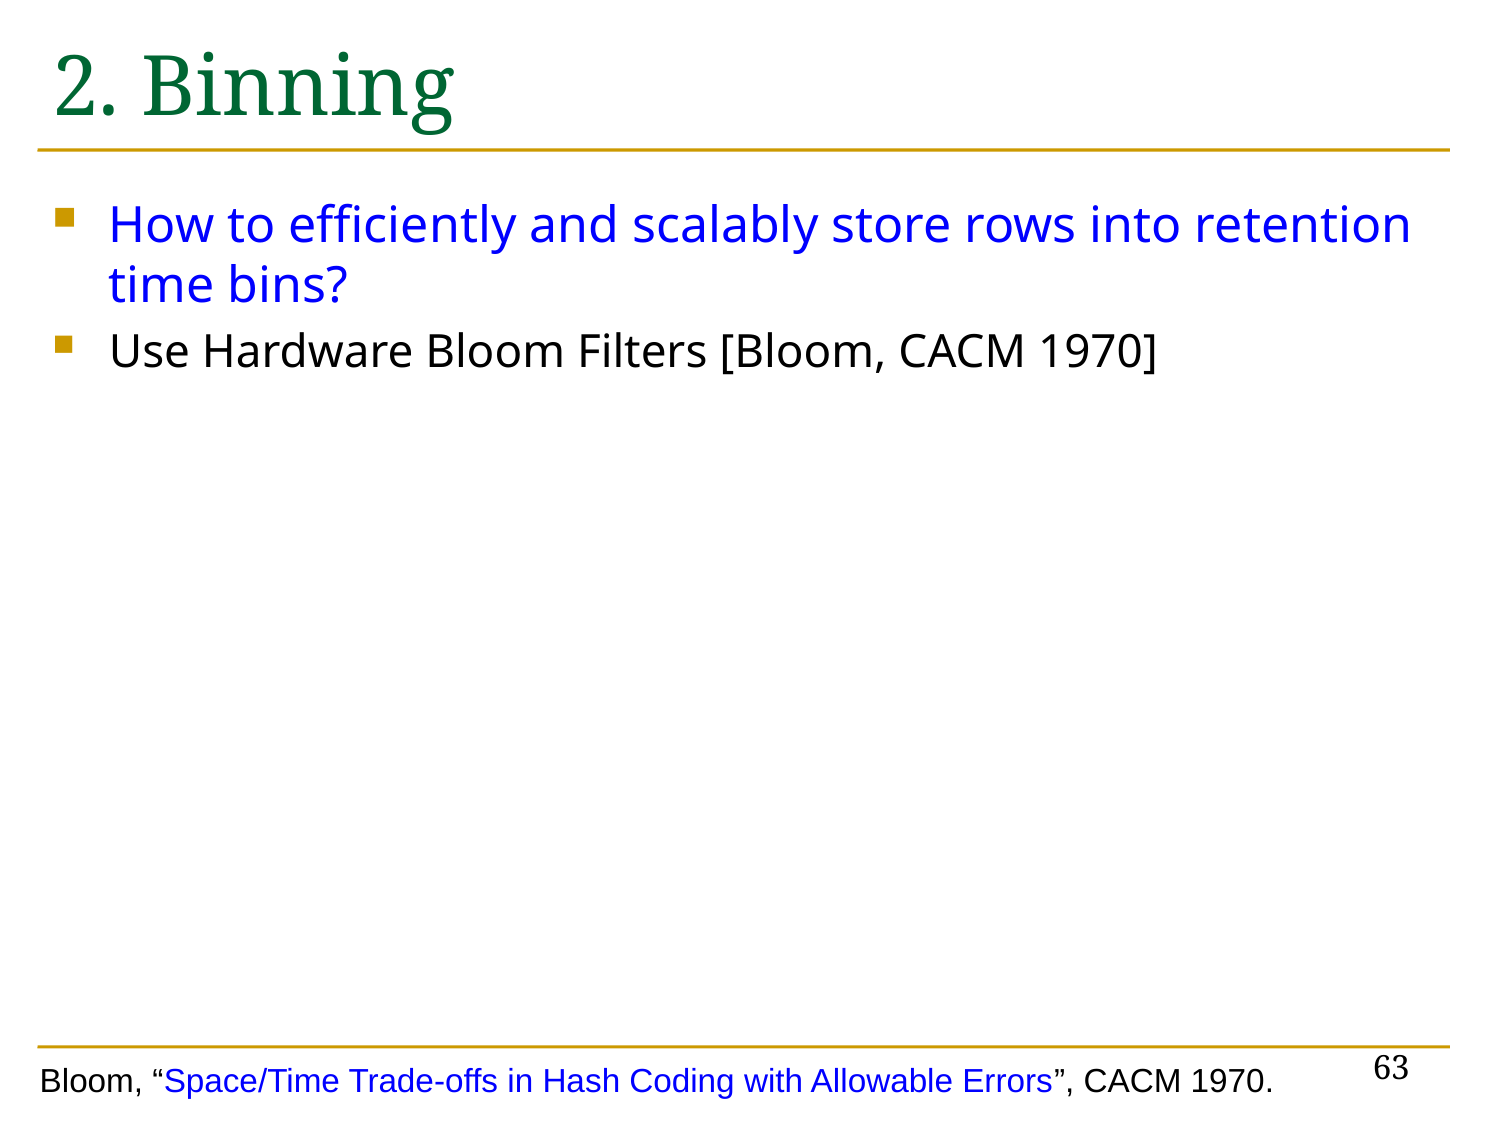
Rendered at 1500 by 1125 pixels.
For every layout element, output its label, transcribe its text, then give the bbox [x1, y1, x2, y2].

list How to efficiently and scalably store rows into retention time bins? Use Hardware Bloom Filters [Bloom, CACM 1970] [37, 184, 1450, 1025]
slide_number 63 [1074, 1023, 1426, 1051]
text_box Bloom, “Space/Time Trade-offs in Hash Coding with Allowable Errors”, CACM 1970. [24, 1051, 1450, 1107]
title 2. Binning [37, 24, 1450, 184]
